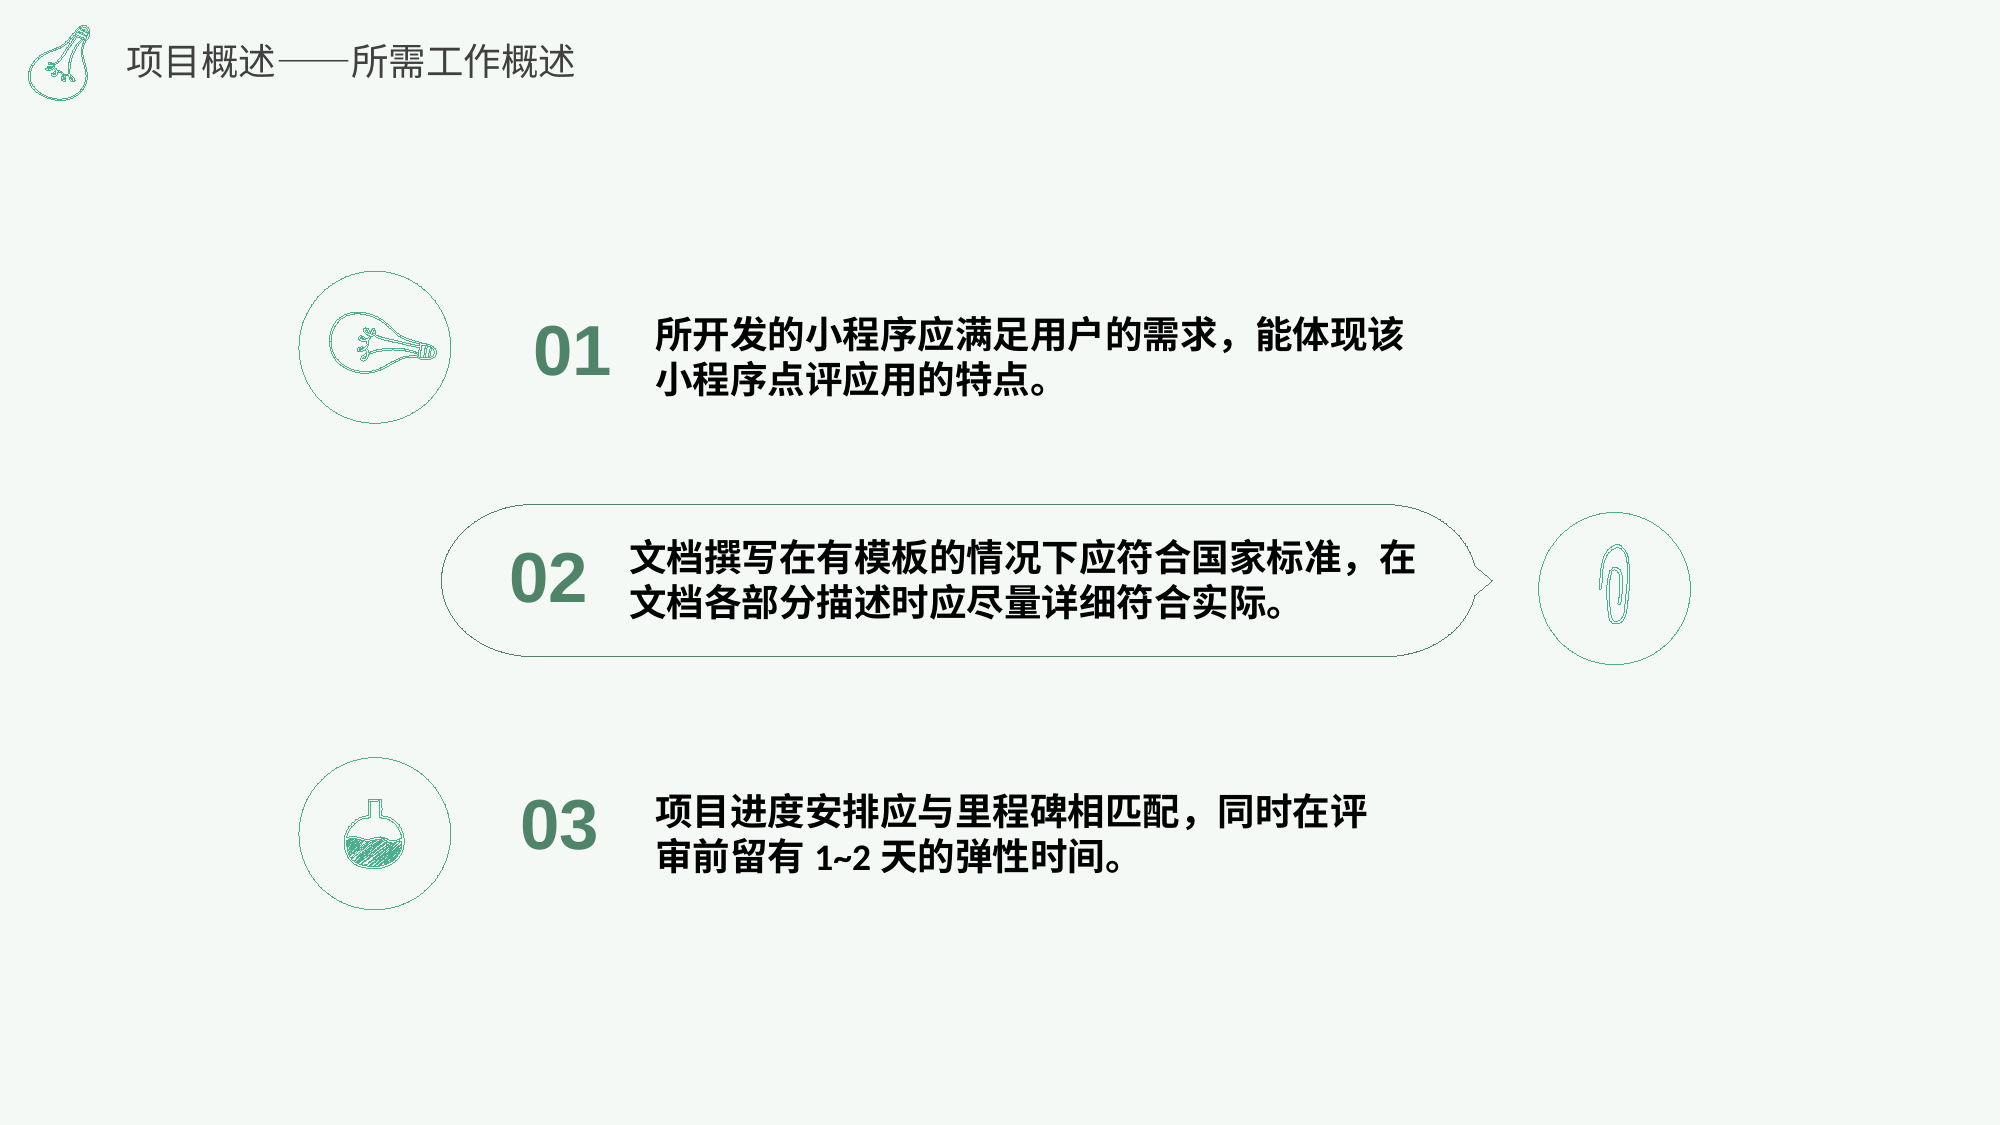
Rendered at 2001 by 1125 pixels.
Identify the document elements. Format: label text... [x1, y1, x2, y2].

text_box [298, 271, 451, 424]
text_box [1599, 544, 1630, 624]
text_box 03 [520, 788, 630, 846]
text_box 02 [509, 541, 618, 599]
text_box 文档撰写在有模板的情况下应符合国家标准，在文档各部分描述时应尽量详细符合实际。 [629, 533, 1427, 624]
text_box 01 [533, 314, 643, 372]
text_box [31, 19, 597, 103]
text_box 项目进度安排应与里程碑相匹配，同时在评审前留有1~2天的弹性时间。 [655, 788, 1373, 879]
text_box [1538, 512, 1691, 665]
text_box [344, 799, 405, 869]
text_box [441, 504, 1493, 657]
text_box 所开发的小程序应满足用户的需求，能体现该小程序点评应用的特点。 [655, 311, 1427, 402]
text_box [298, 757, 451, 910]
text_box [329, 312, 437, 374]
